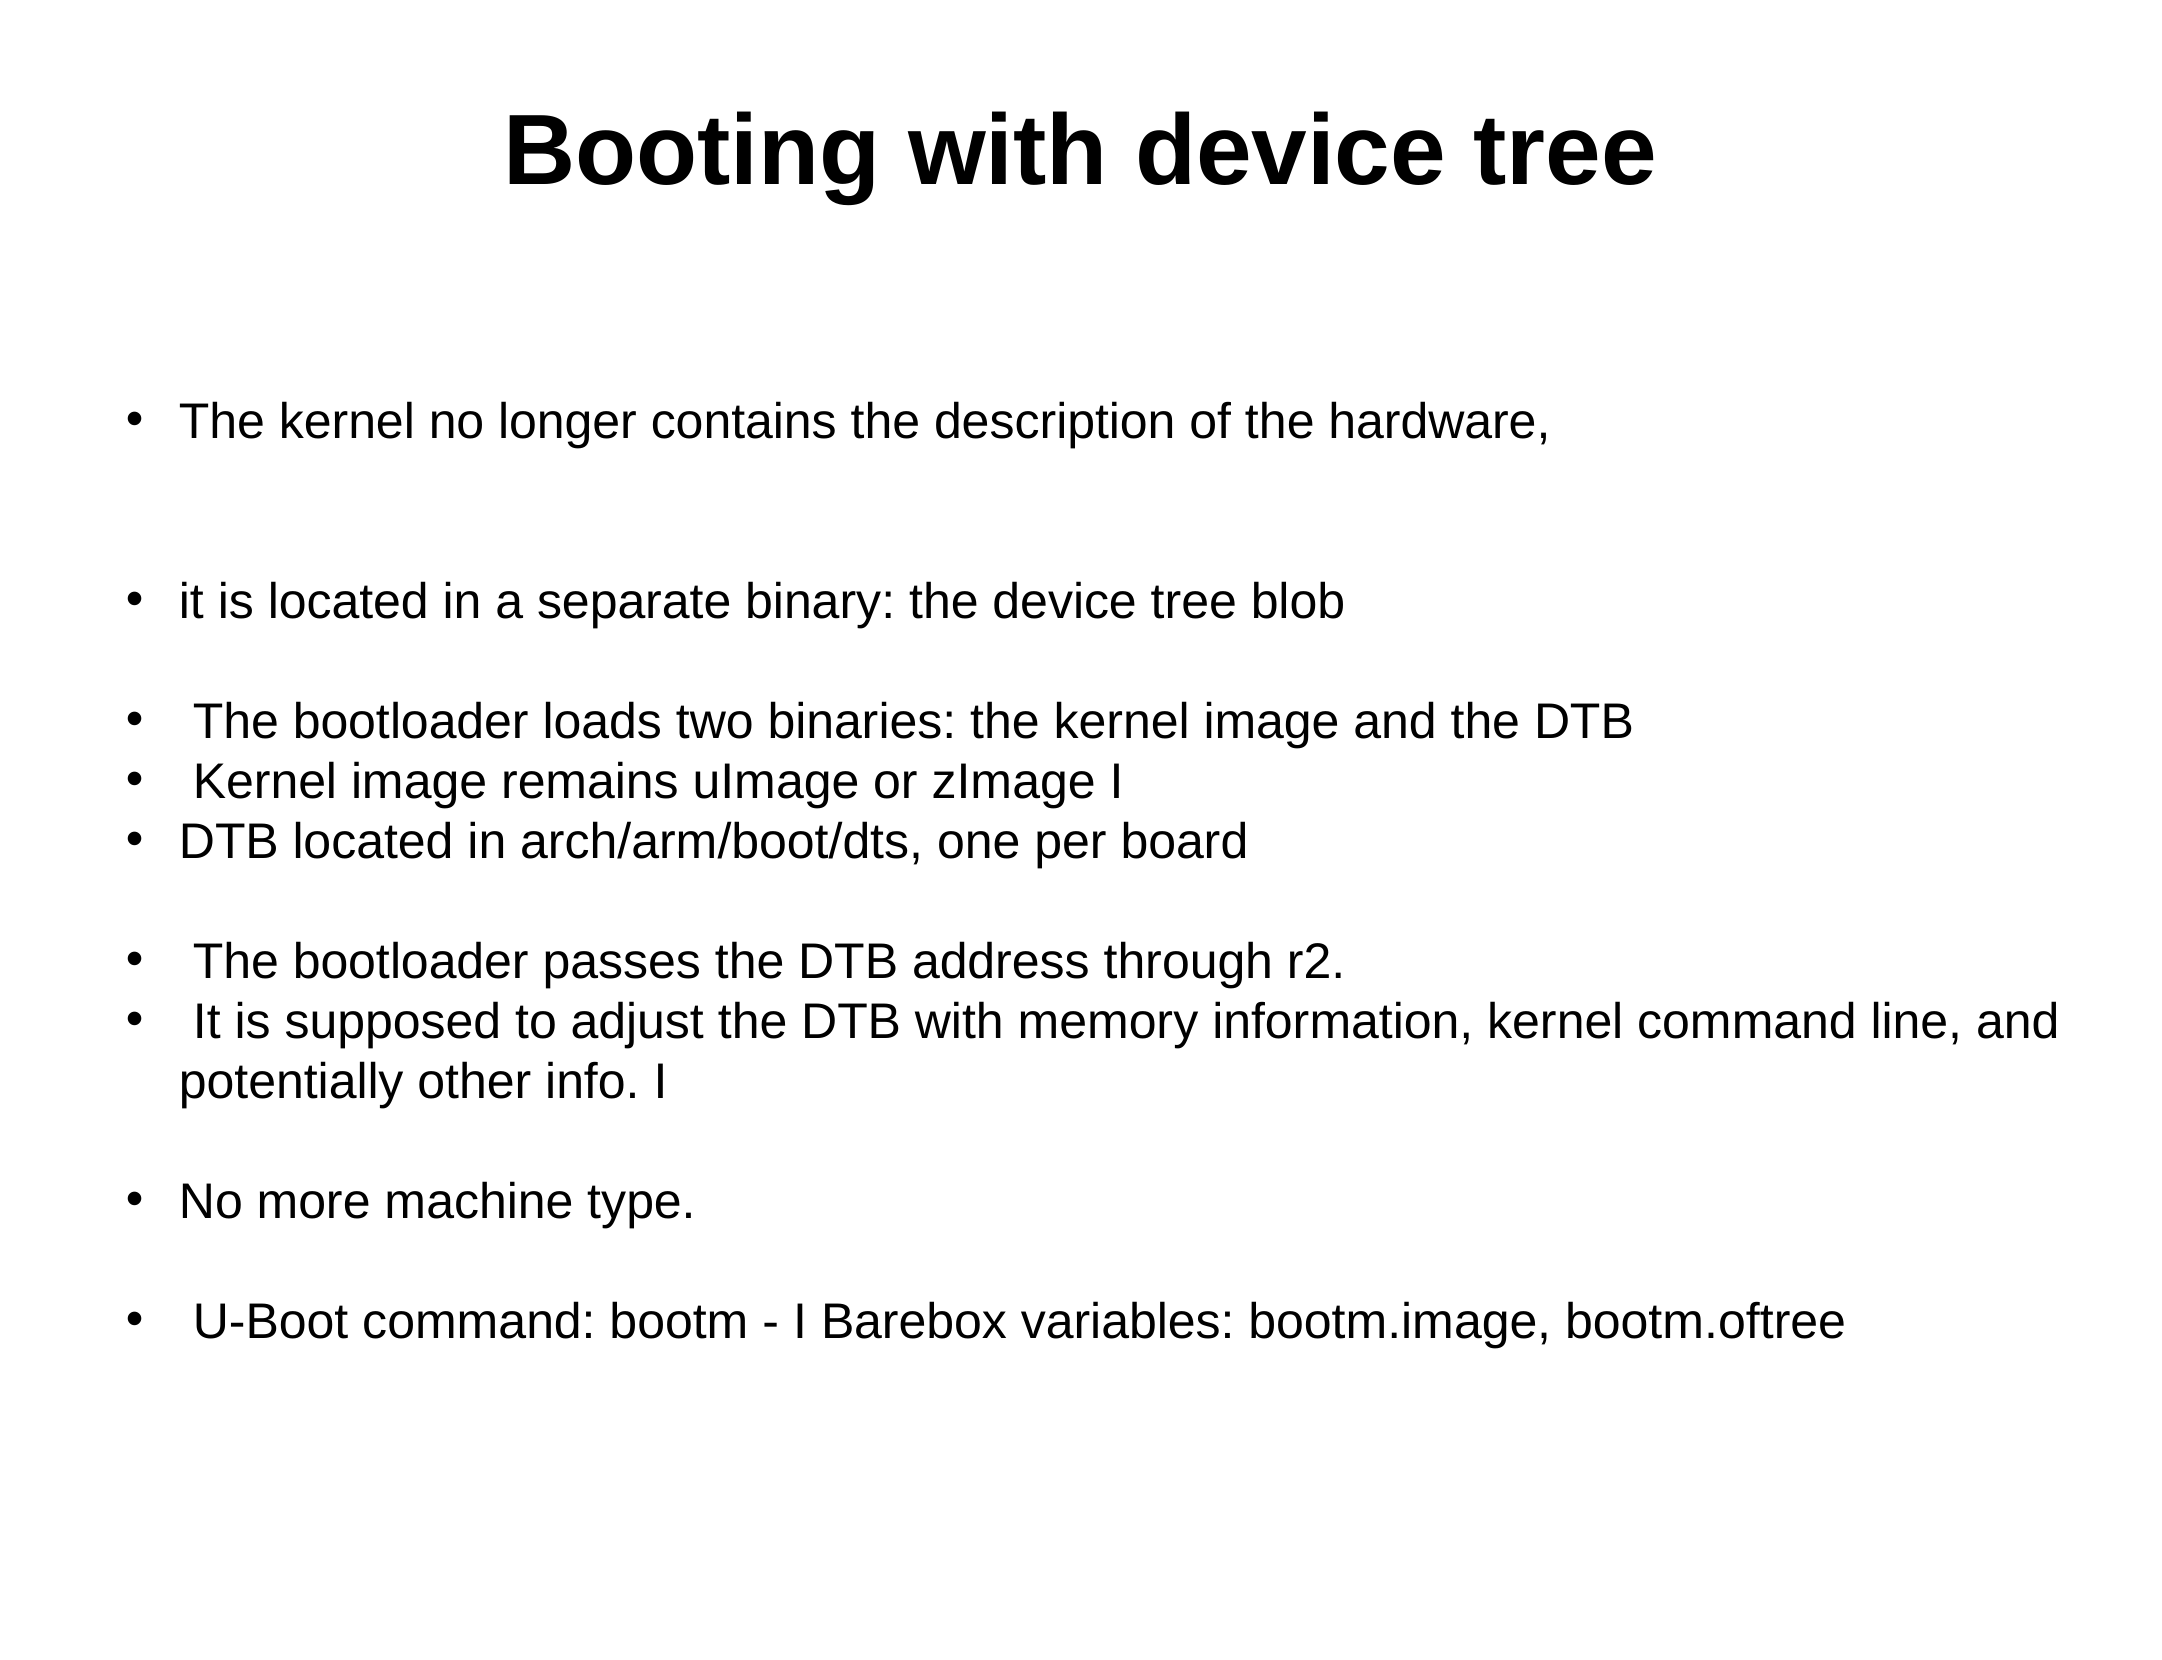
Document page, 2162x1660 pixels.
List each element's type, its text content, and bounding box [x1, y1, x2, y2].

text_box Booting with device tree [108, 66, 2054, 344]
text_box The kernel no longer contains the description of the hardware, it is located in a separate binary: the device tree blob The bootloader loads two binaries: the kernel image and the DTB Kernel image remains uImage or zImage I DTB located in arch/arm/boot/dts, one per board The bootloader passes the DTB address through r2. It is supposed to adjust the DTB with memory information, kernel command line, and potentially other info. I No more machine type. U-Boot command: bootm - I Barebox variables: bootm.image, bootm.oftree [108, 388, 2109, 1492]
